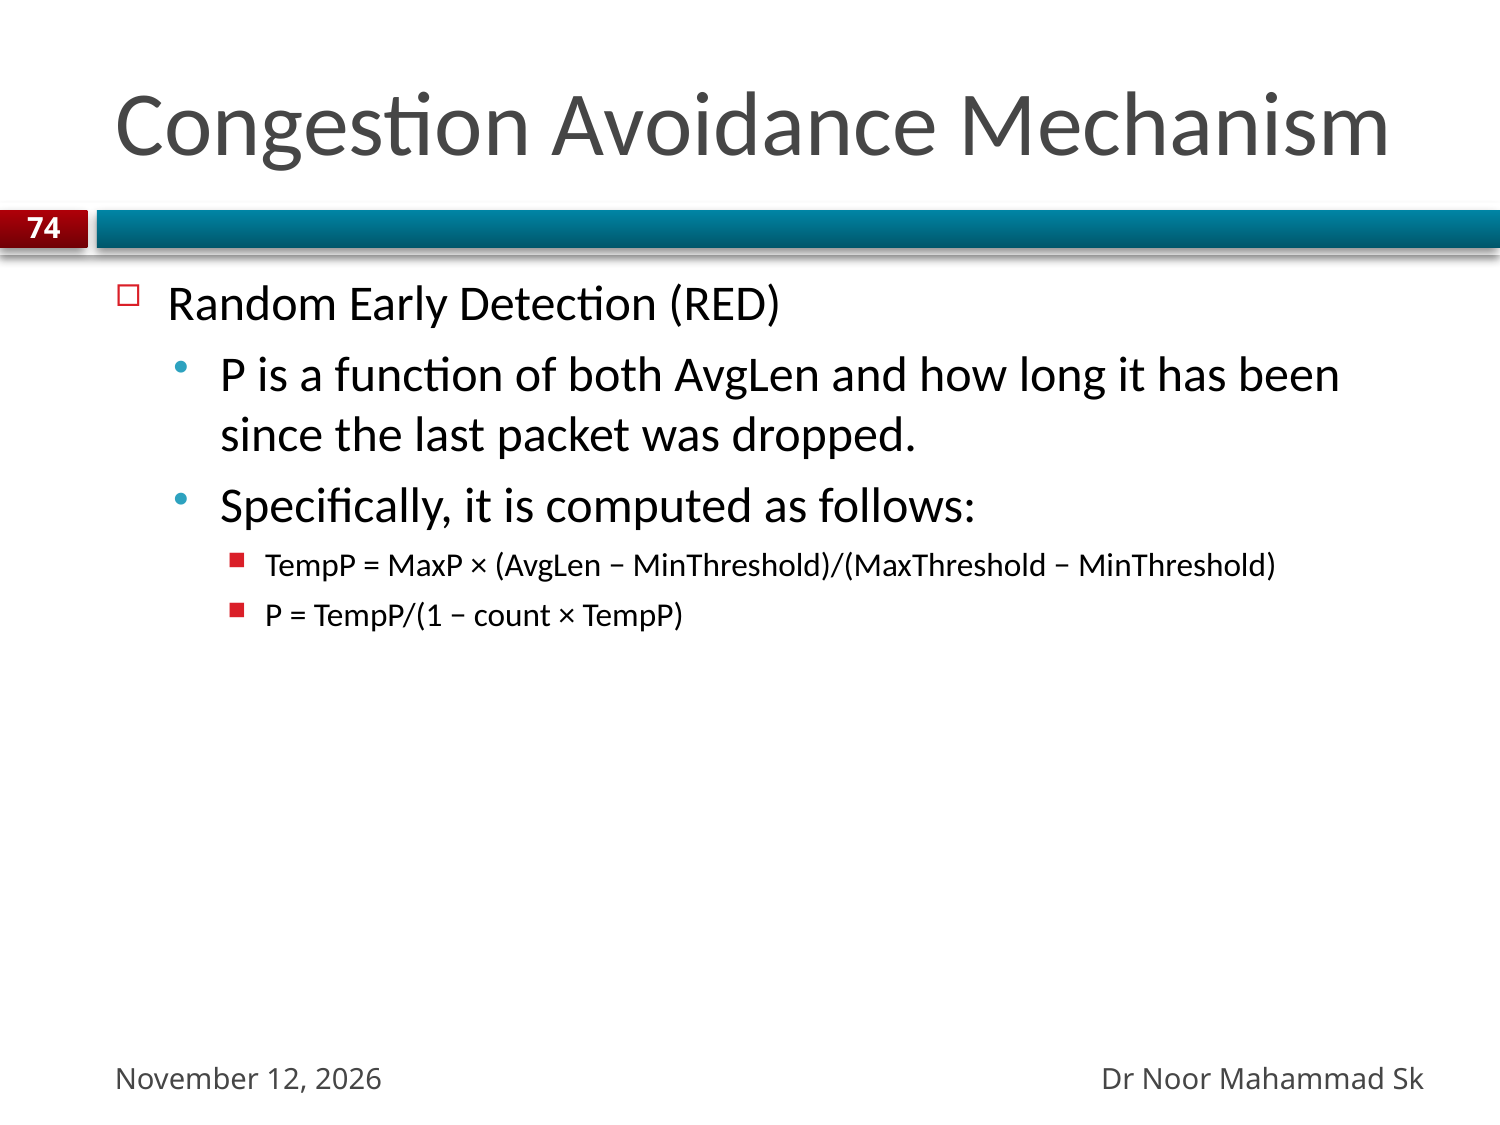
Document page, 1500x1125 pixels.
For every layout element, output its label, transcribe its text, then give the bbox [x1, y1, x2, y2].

list Random Early Detection (RED) P is a function of both AvgLen and how long it has been since the last packet was dropped. Specifically, it is computed as follows: TempP = MaxP × (AvgLen − MinThreshold)/(MaxThreshold − MinThreshold) P = TempP/(1 − count × TempP) [100, 262, 1438, 1000]
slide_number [99, 1050, 538, 1110]
footer Dr Noor Mahammad Sk [549, 1050, 1440, 1110]
slide_number 74 [0, 208, 88, 249]
title Congestion Avoidance Mechanism [100, 37, 1438, 200]
